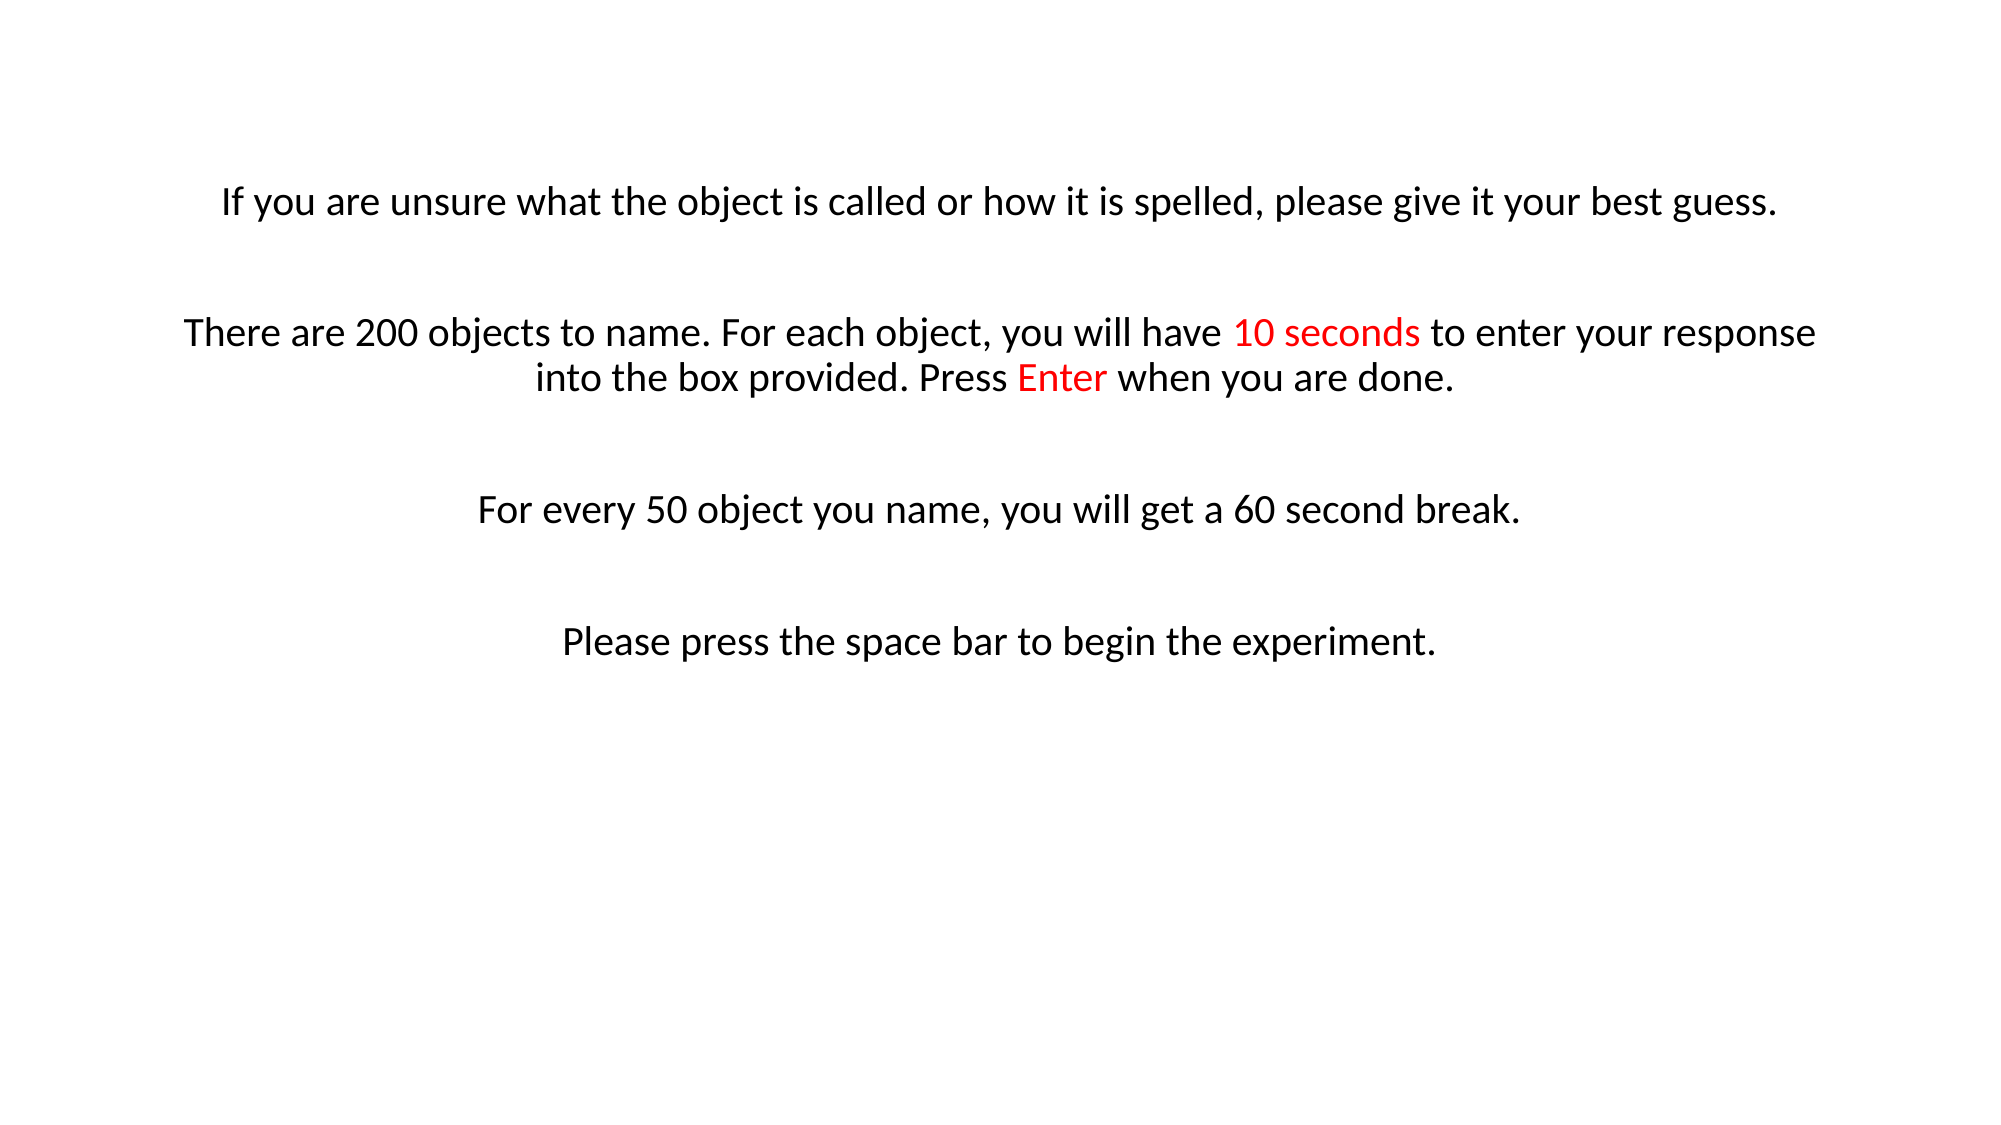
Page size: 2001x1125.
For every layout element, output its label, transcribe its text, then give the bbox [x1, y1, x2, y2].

list If you are unsure what the object is called or how it is spelled, please give it your best guess. There are 200 objects to name. For each object, you will have 10 seconds to enter your response into the box provided. Press Enter when you are done. For every 50 object you name, you will get a 60 second break. Please press the space bar to begin the experiment. [137, 100, 1863, 820]
